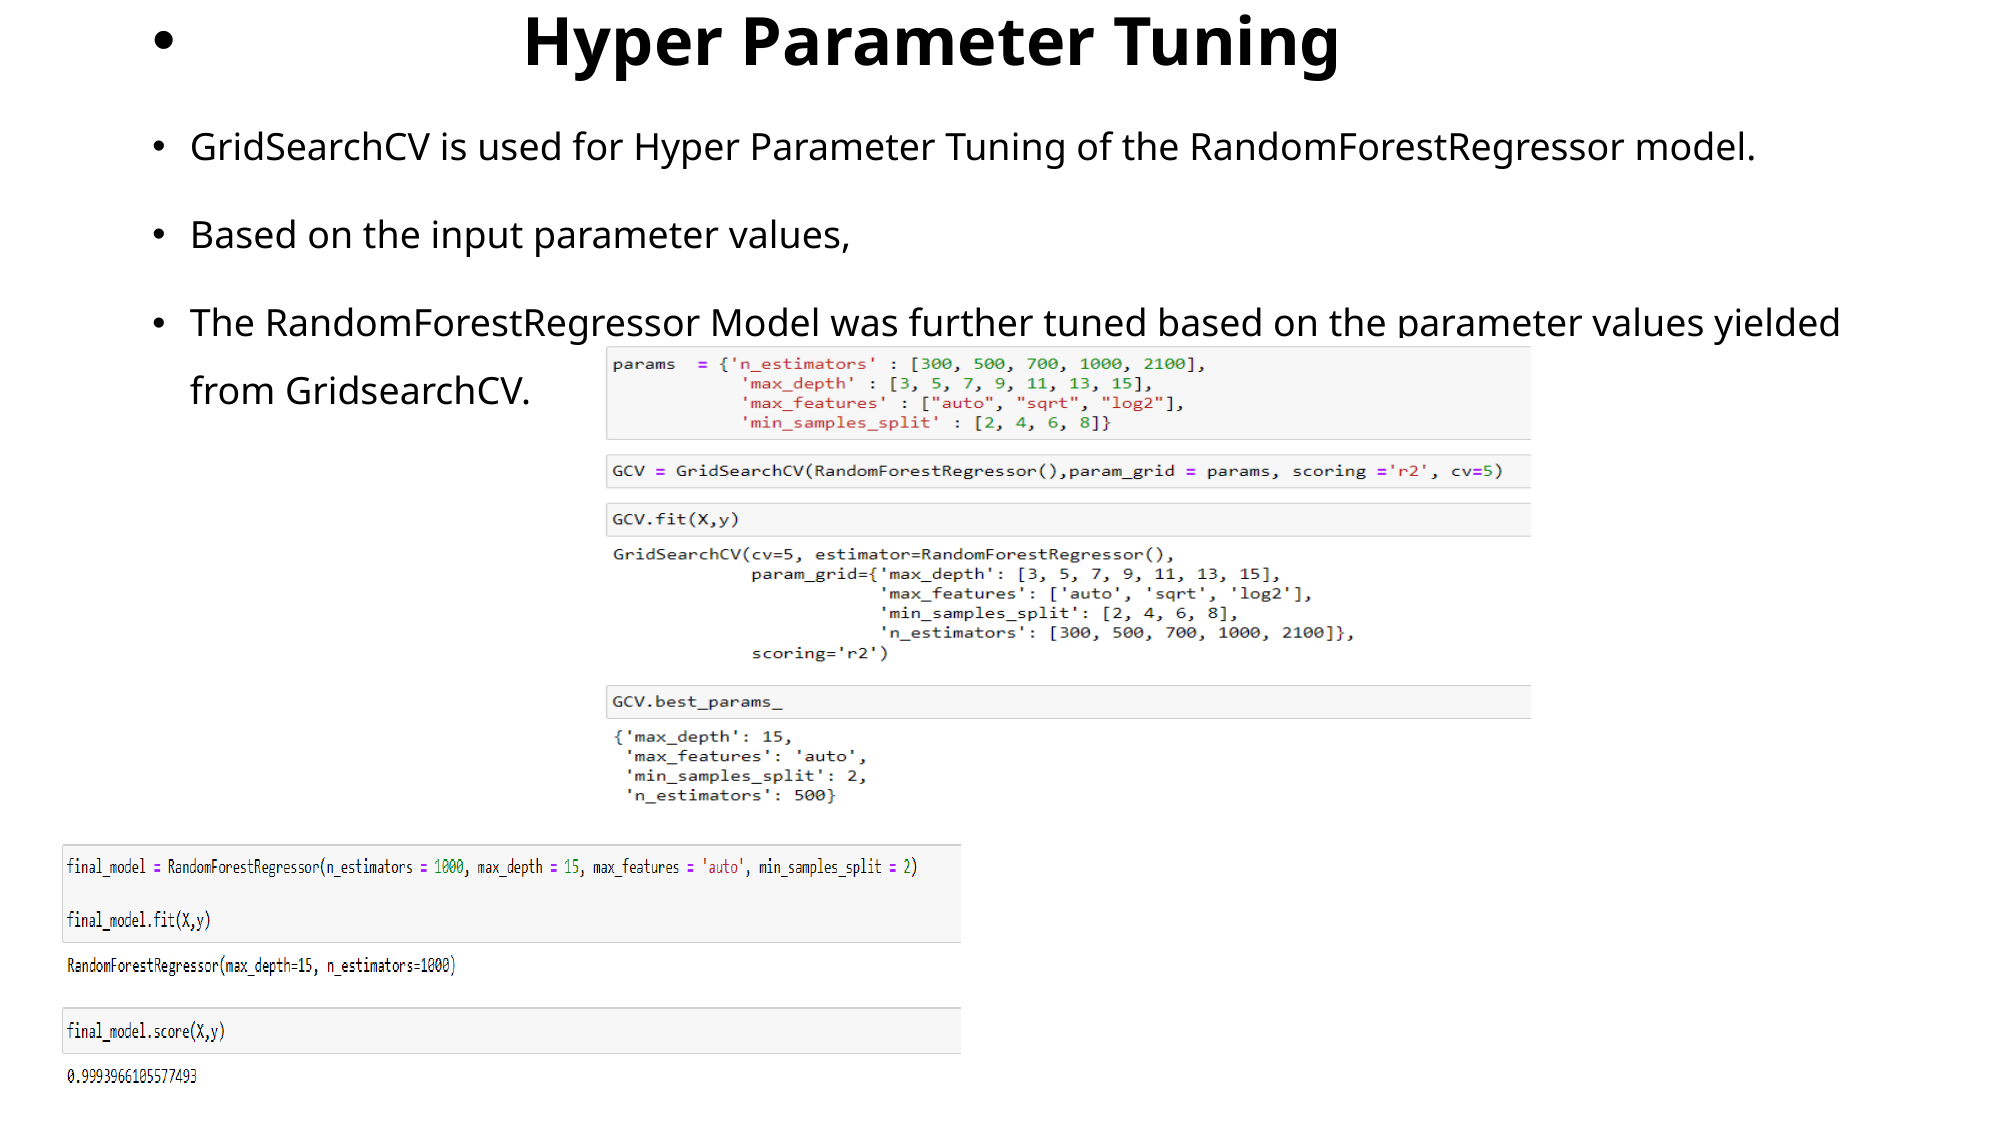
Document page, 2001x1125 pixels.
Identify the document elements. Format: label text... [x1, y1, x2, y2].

list Hyper Parameter Tuning GridSearchCV is used for Hyper Parameter Tuning of the RandomForestRegressor model. Based on the input parameter values, The RandomForestRegressor Model was further tuned based on the parameter values yielded from GridsearchCV. [137, 0, 1863, 1125]
picture [599, 338, 1531, 822]
picture [56, 838, 961, 1112]
